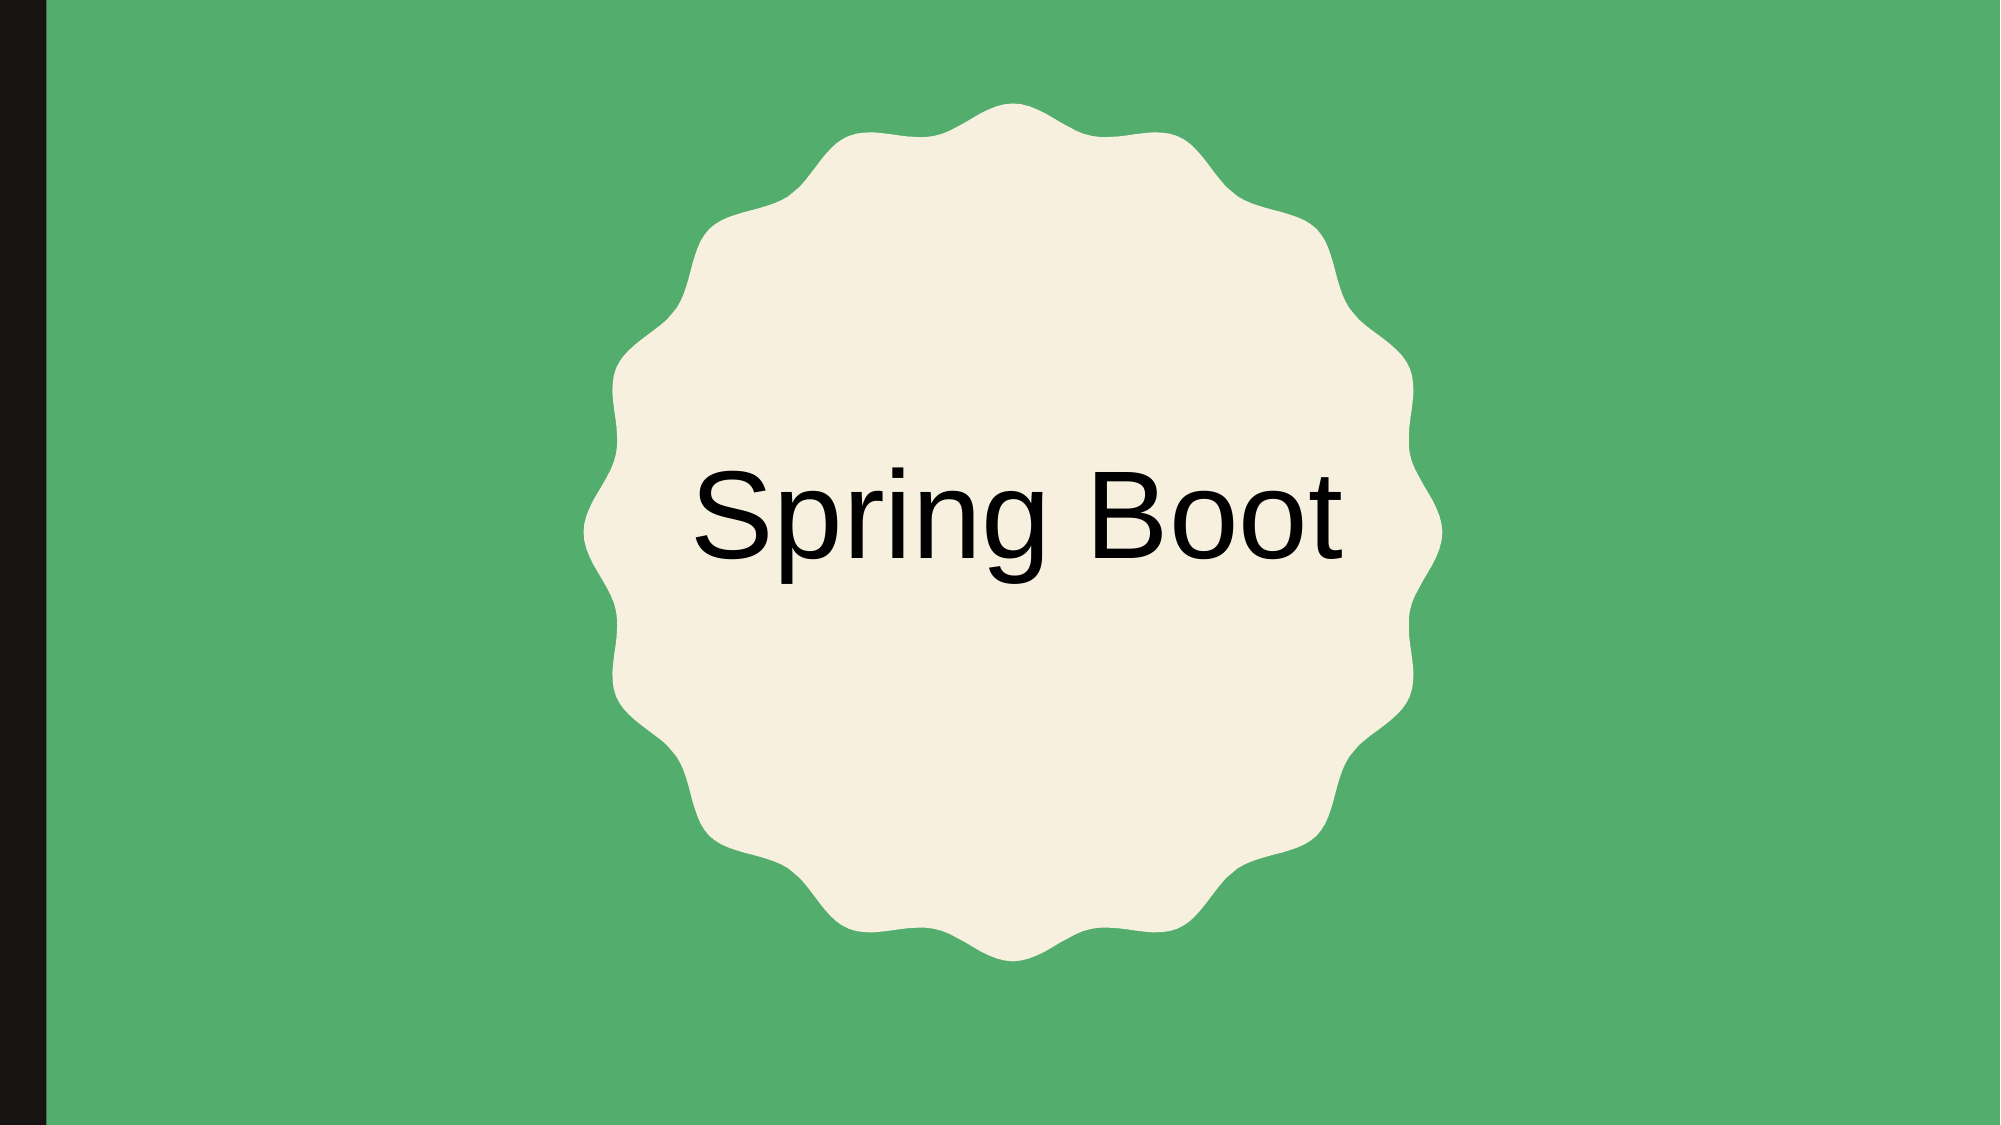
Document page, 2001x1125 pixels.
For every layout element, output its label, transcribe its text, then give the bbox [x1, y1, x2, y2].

text_box Spring Boot [675, 426, 1388, 592]
